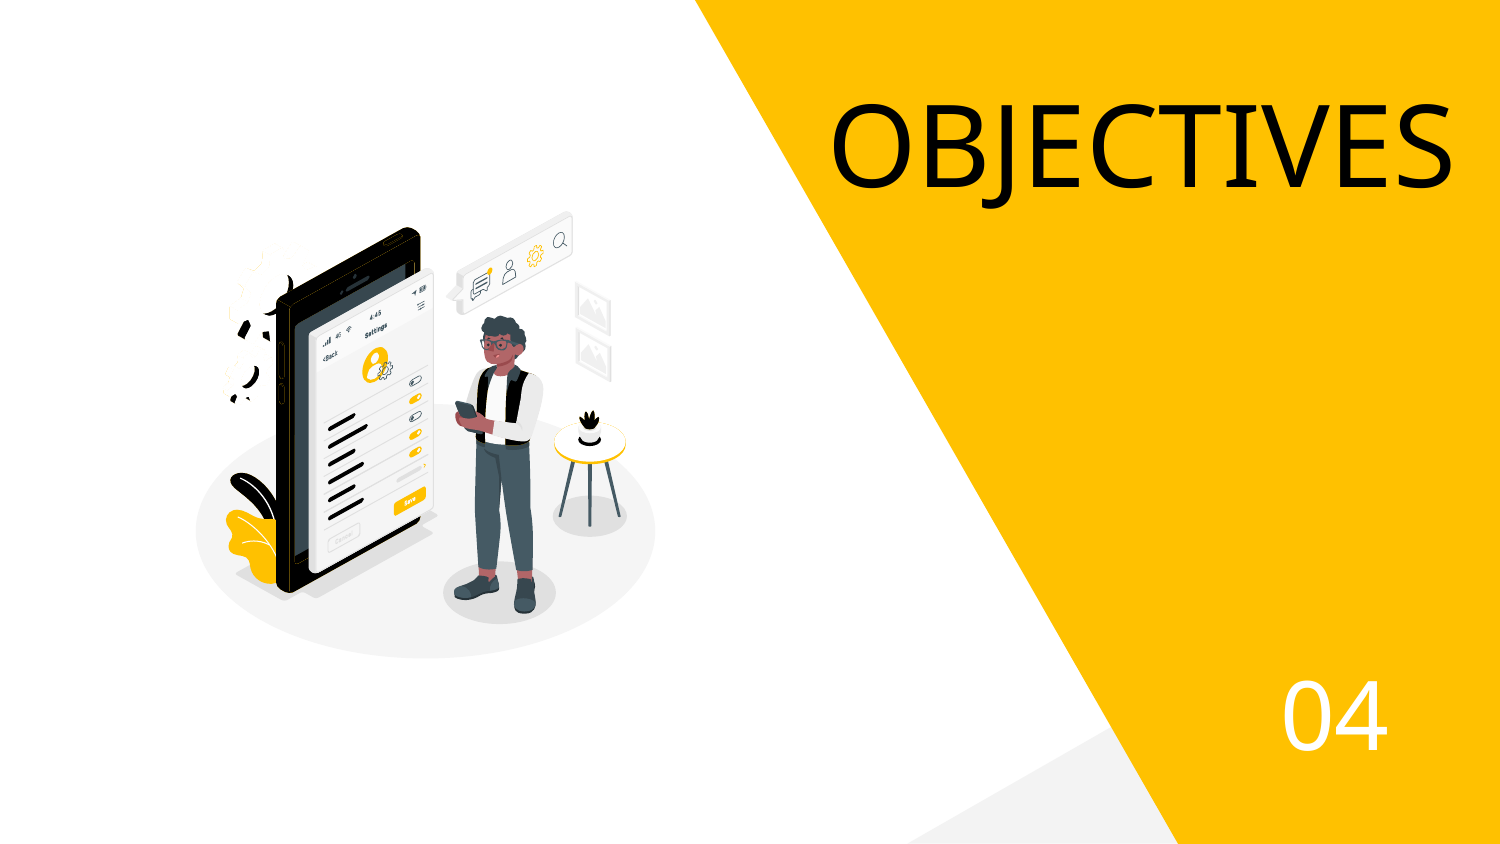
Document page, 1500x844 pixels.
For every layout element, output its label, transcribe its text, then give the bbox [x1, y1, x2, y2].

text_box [173, 211, 678, 659]
title OBJECTIVES [677, 57, 1500, 362]
title 04 [1133, 622, 1405, 785]
